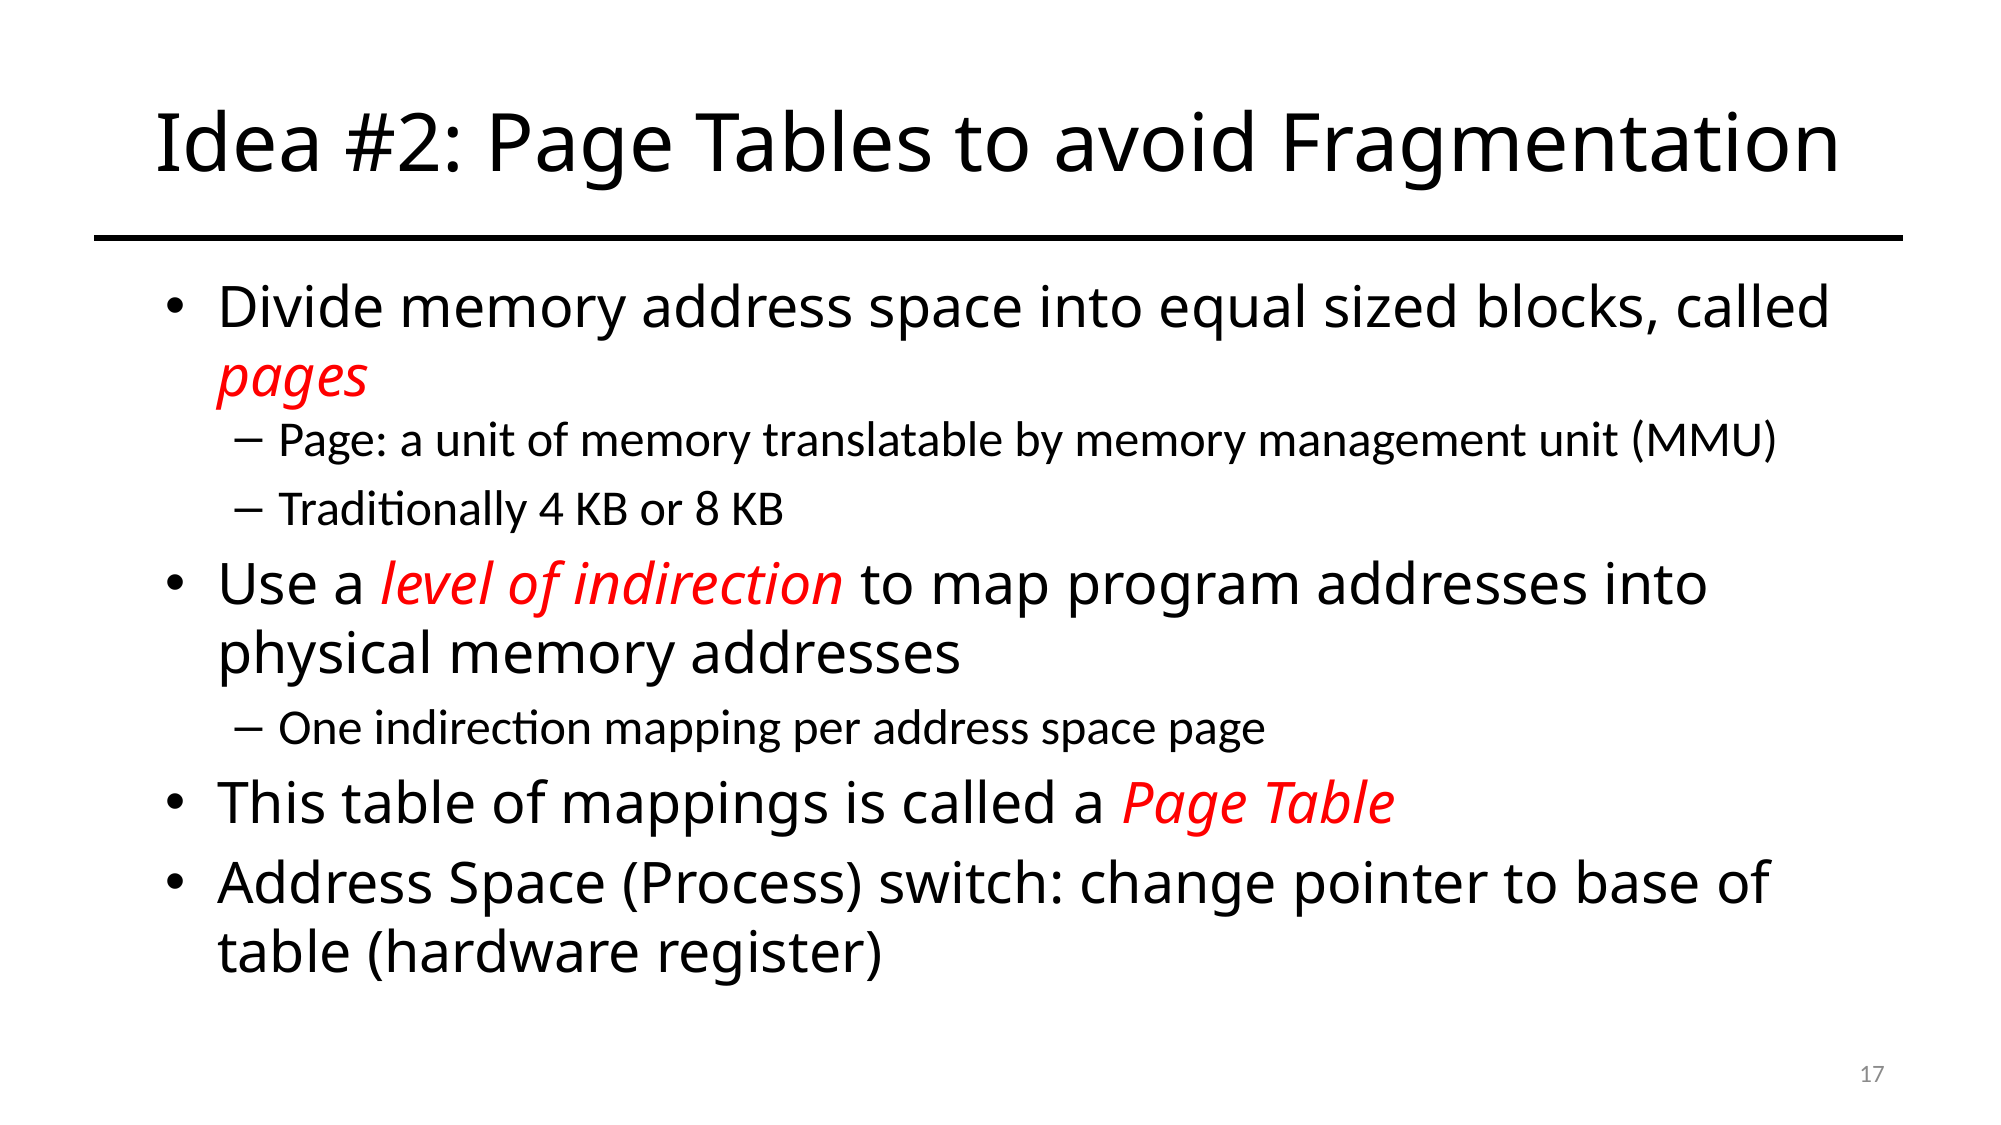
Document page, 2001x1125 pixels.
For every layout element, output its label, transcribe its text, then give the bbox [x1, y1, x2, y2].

slide_number 17 [1433, 1042, 1900, 1103]
list Divide memory address space into equal sized blocks, called pages Page: a unit of memory translatable by memory management unit (MMU) Traditionally 4 KB or 8 KB Use a level of indirection to map program addresses into physical memory addresses One indirection mapping per address space page This table of mappings is called a Page Table Address Space (Process) switch: change pointer to base of table (hardware register) [150, 262, 1863, 1006]
title Idea #2: Page Tables to avoid Fragmentation [99, 45, 1900, 233]
